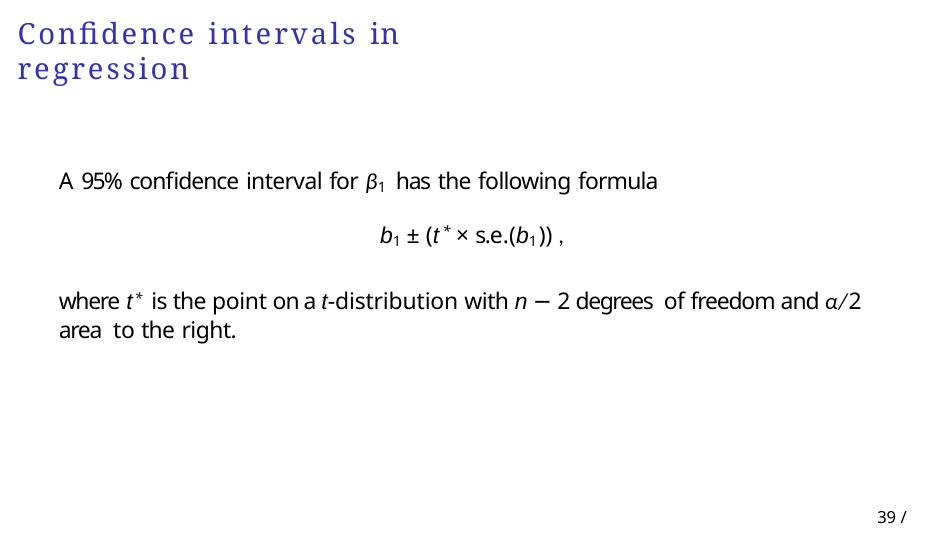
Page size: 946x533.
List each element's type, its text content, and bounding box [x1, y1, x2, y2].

title Confidence intervals in regression [15, 12, 558, 104]
slide_number 39 / 40 [871, 501, 930, 533]
text_box A 95% confidence interval for β1 has the following formula b1 ± (t* × s.e.(b1)) , where t* is the point on a t-distribution with n − 2 degrees of freedom and α/2 area to the right. [48, 163, 878, 343]
